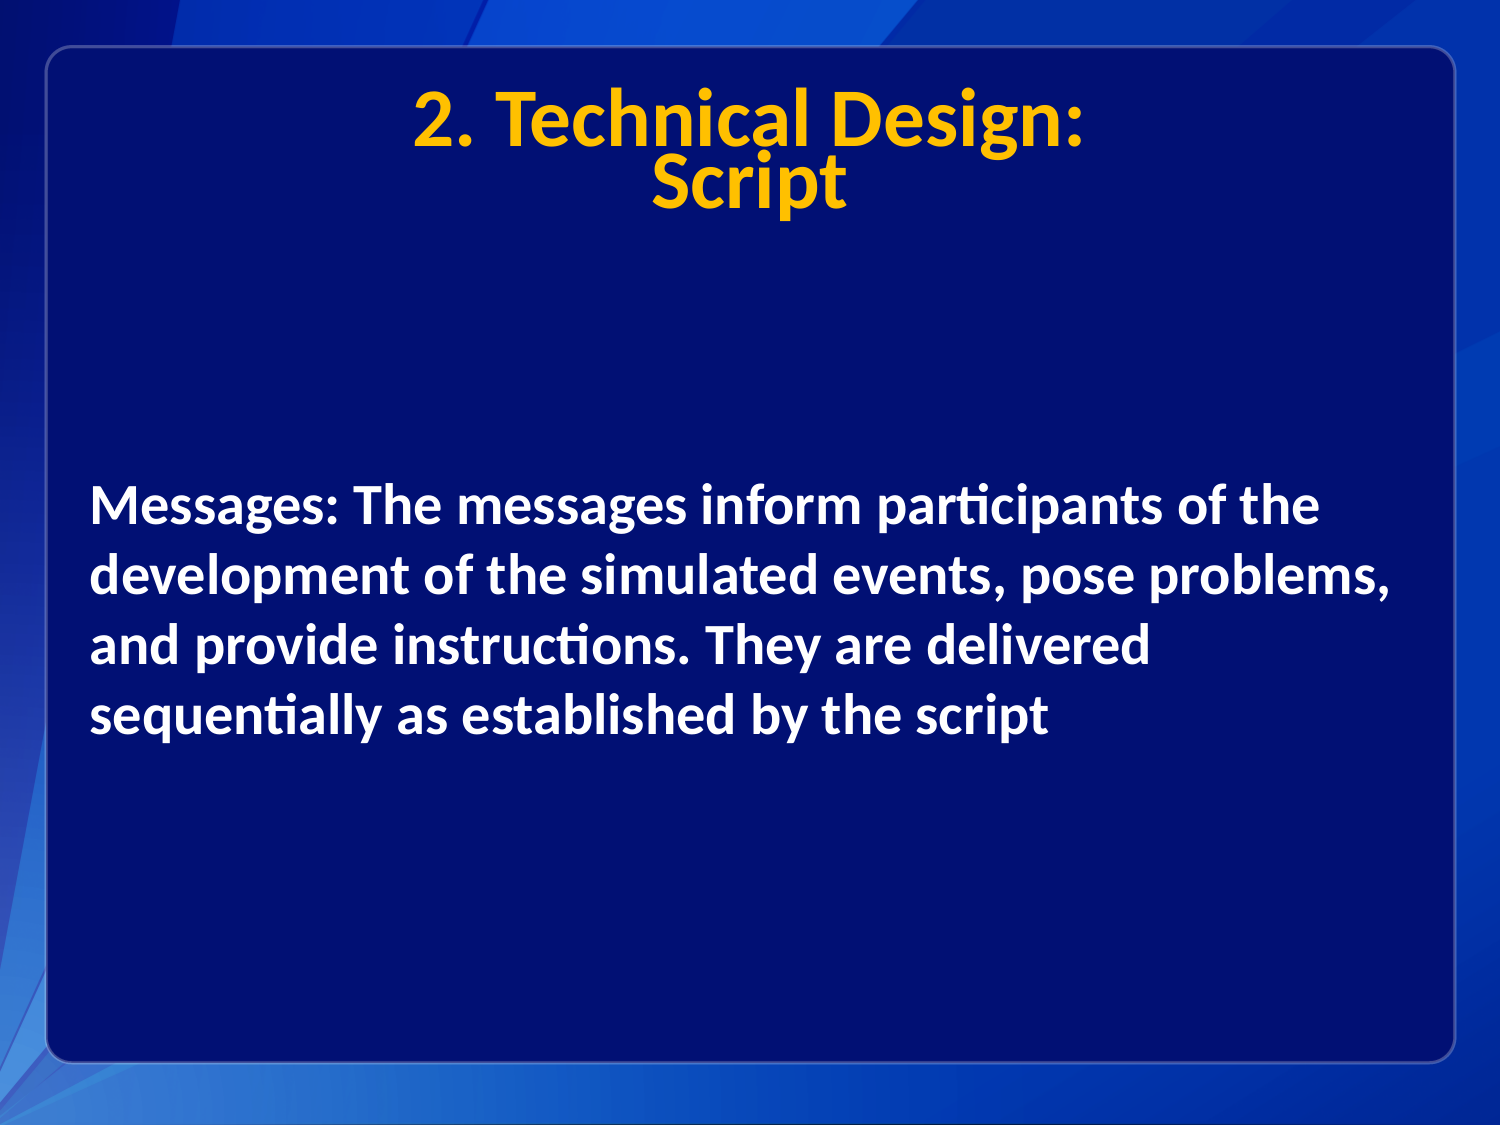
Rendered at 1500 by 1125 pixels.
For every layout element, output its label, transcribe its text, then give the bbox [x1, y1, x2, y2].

list Messages: The messages inform participants of the development of the simulated events, pose problems, and provide instructions. They are delivered sequentially as established by the script [75, 262, 1425, 950]
picture [0, 0, 1500, 1125]
title 2. Technical Design: Script [75, 45, 1425, 233]
